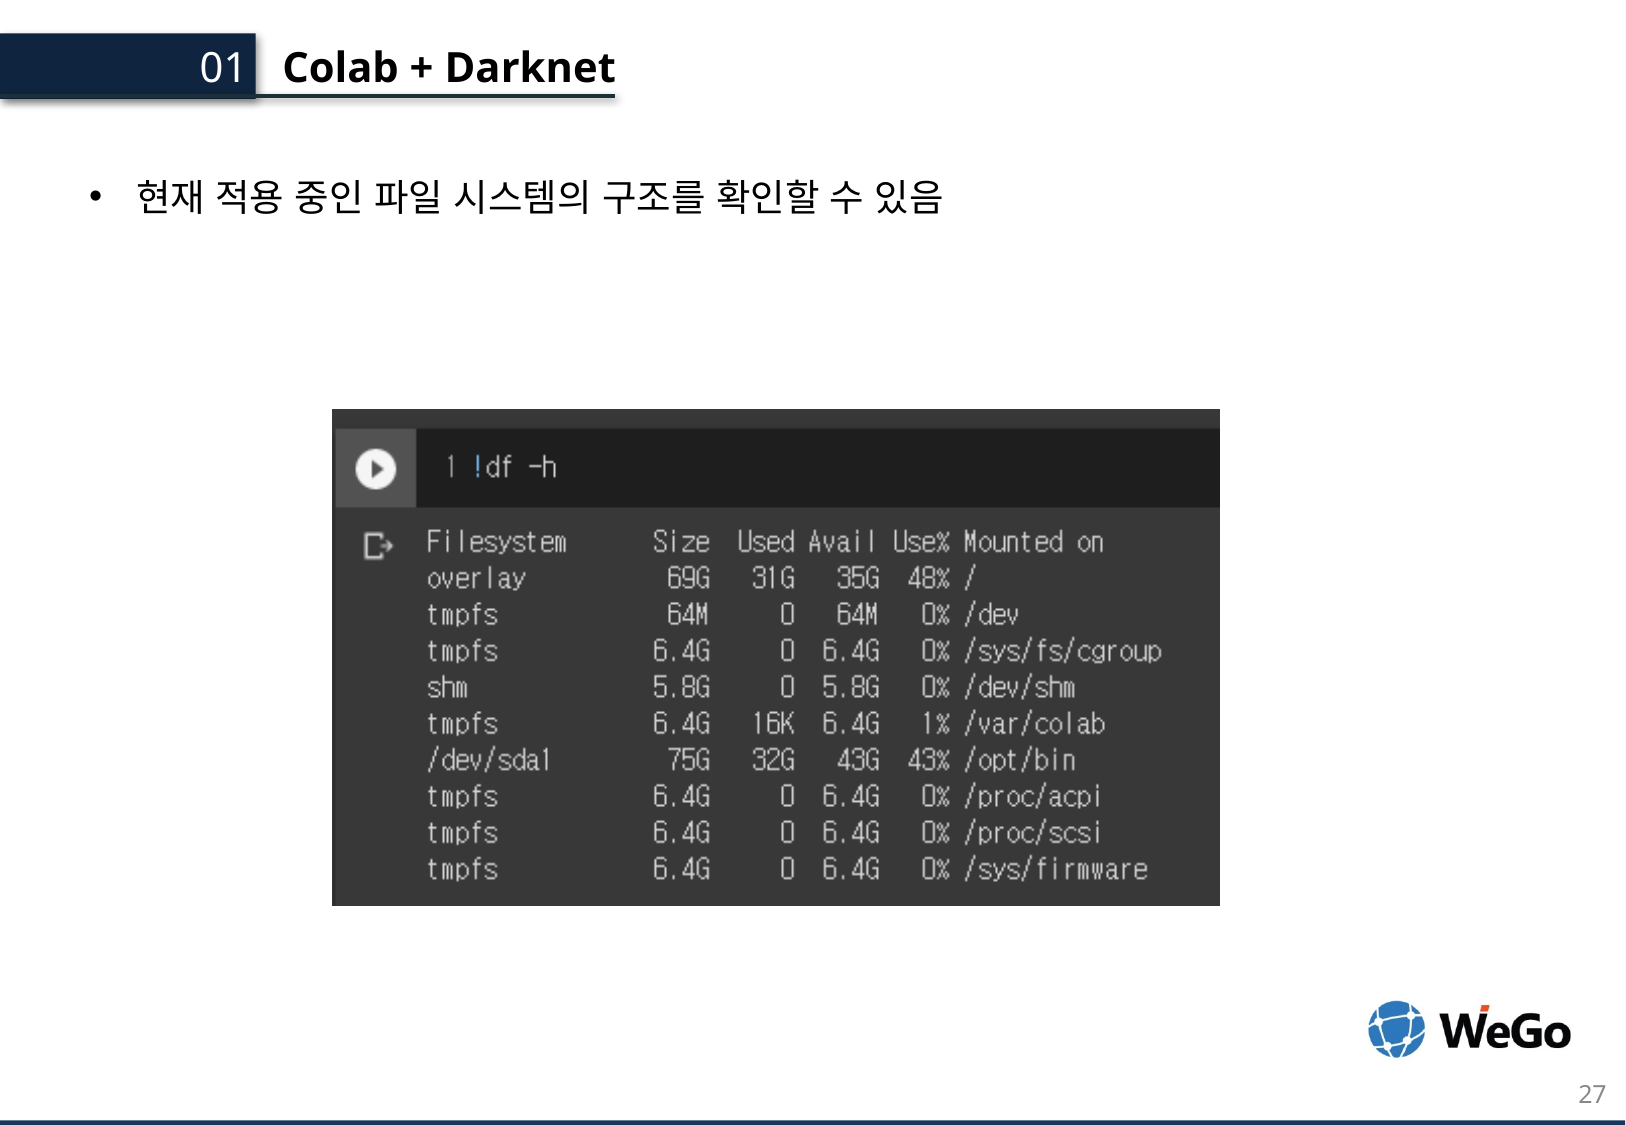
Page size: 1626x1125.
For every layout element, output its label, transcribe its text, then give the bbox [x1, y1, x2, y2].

picture [332, 409, 1221, 907]
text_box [0, 33, 263, 95]
text_box 현재 적용 중인 파일 시스템의 구조를 확인할 수 있음 [74, 121, 1551, 227]
picture [1355, 990, 1590, 1065]
text_box Colab + Darknet [267, 33, 777, 99]
slide_number 27 [1242, 1065, 1622, 1125]
